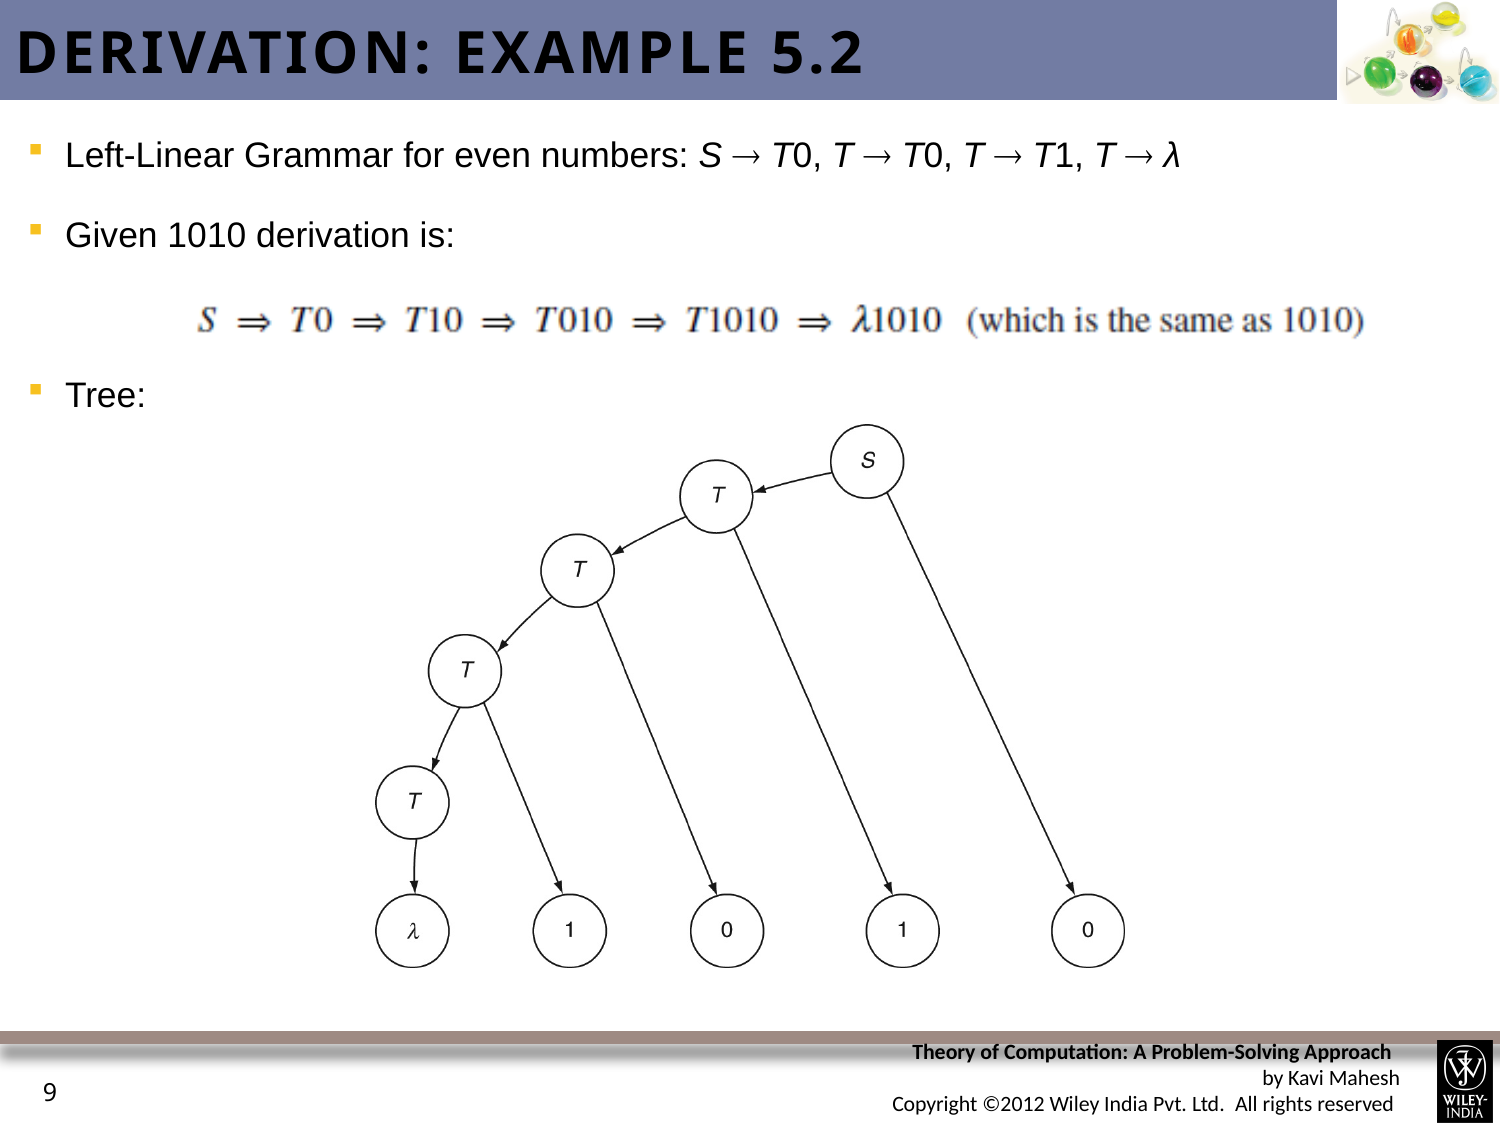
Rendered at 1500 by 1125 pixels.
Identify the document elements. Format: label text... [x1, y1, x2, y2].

title Derivation: Example 5.2 [0, 12, 1400, 88]
picture [174, 274, 1388, 374]
list Left-Linear Grammar for even numbers: S  T0, T  T0, T  T1, T  λ Given 1010 derivation is: Tree: [12, 125, 1488, 450]
slide_number 9 [0, 1062, 100, 1125]
picture [1437, 1040, 1493, 1123]
picture [1337, 0, 1500, 104]
picture [374, 424, 1126, 969]
